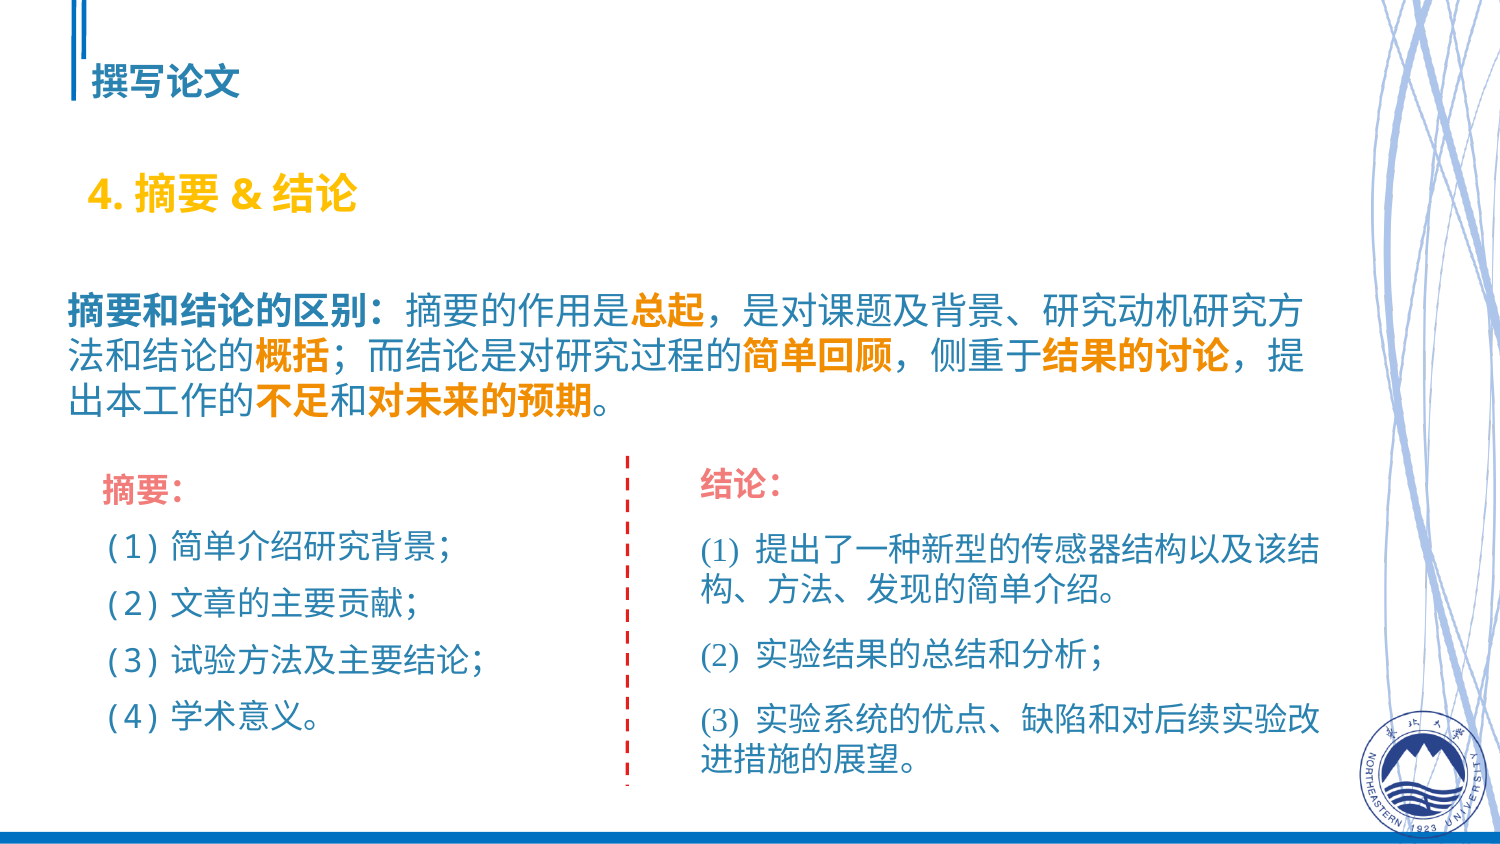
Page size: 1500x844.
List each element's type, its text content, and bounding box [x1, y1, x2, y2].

text_box 结论： (1) 提出了一种新型的传感器结构以及该结构、方法、发现的简单介绍。 (2) 实验结果的总结和分析； (3) 实验系统的优点、缺陷和对后续实验改进措施的展望。 [685, 455, 1343, 786]
text_box 摘要： (1)简单介绍研究背景； (2)文章的主要贡献； (3)试验方法及主要结论； (4)学术意义。 [88, 455, 628, 743]
text_box 4.摘要&结论 [72, 152, 1093, 226]
title 撰写论文 [76, 50, 1427, 111]
text_box 摘要和结论的区别：摘要的作用是总起，是对课题及背景、研究动机研究方法和结论的概括；而结论是对研究过程的简单回顾，侧重于结果的讨论，提出本工作的不足和对未来的预期。 [53, 280, 1331, 430]
picture [1347, 702, 1500, 844]
